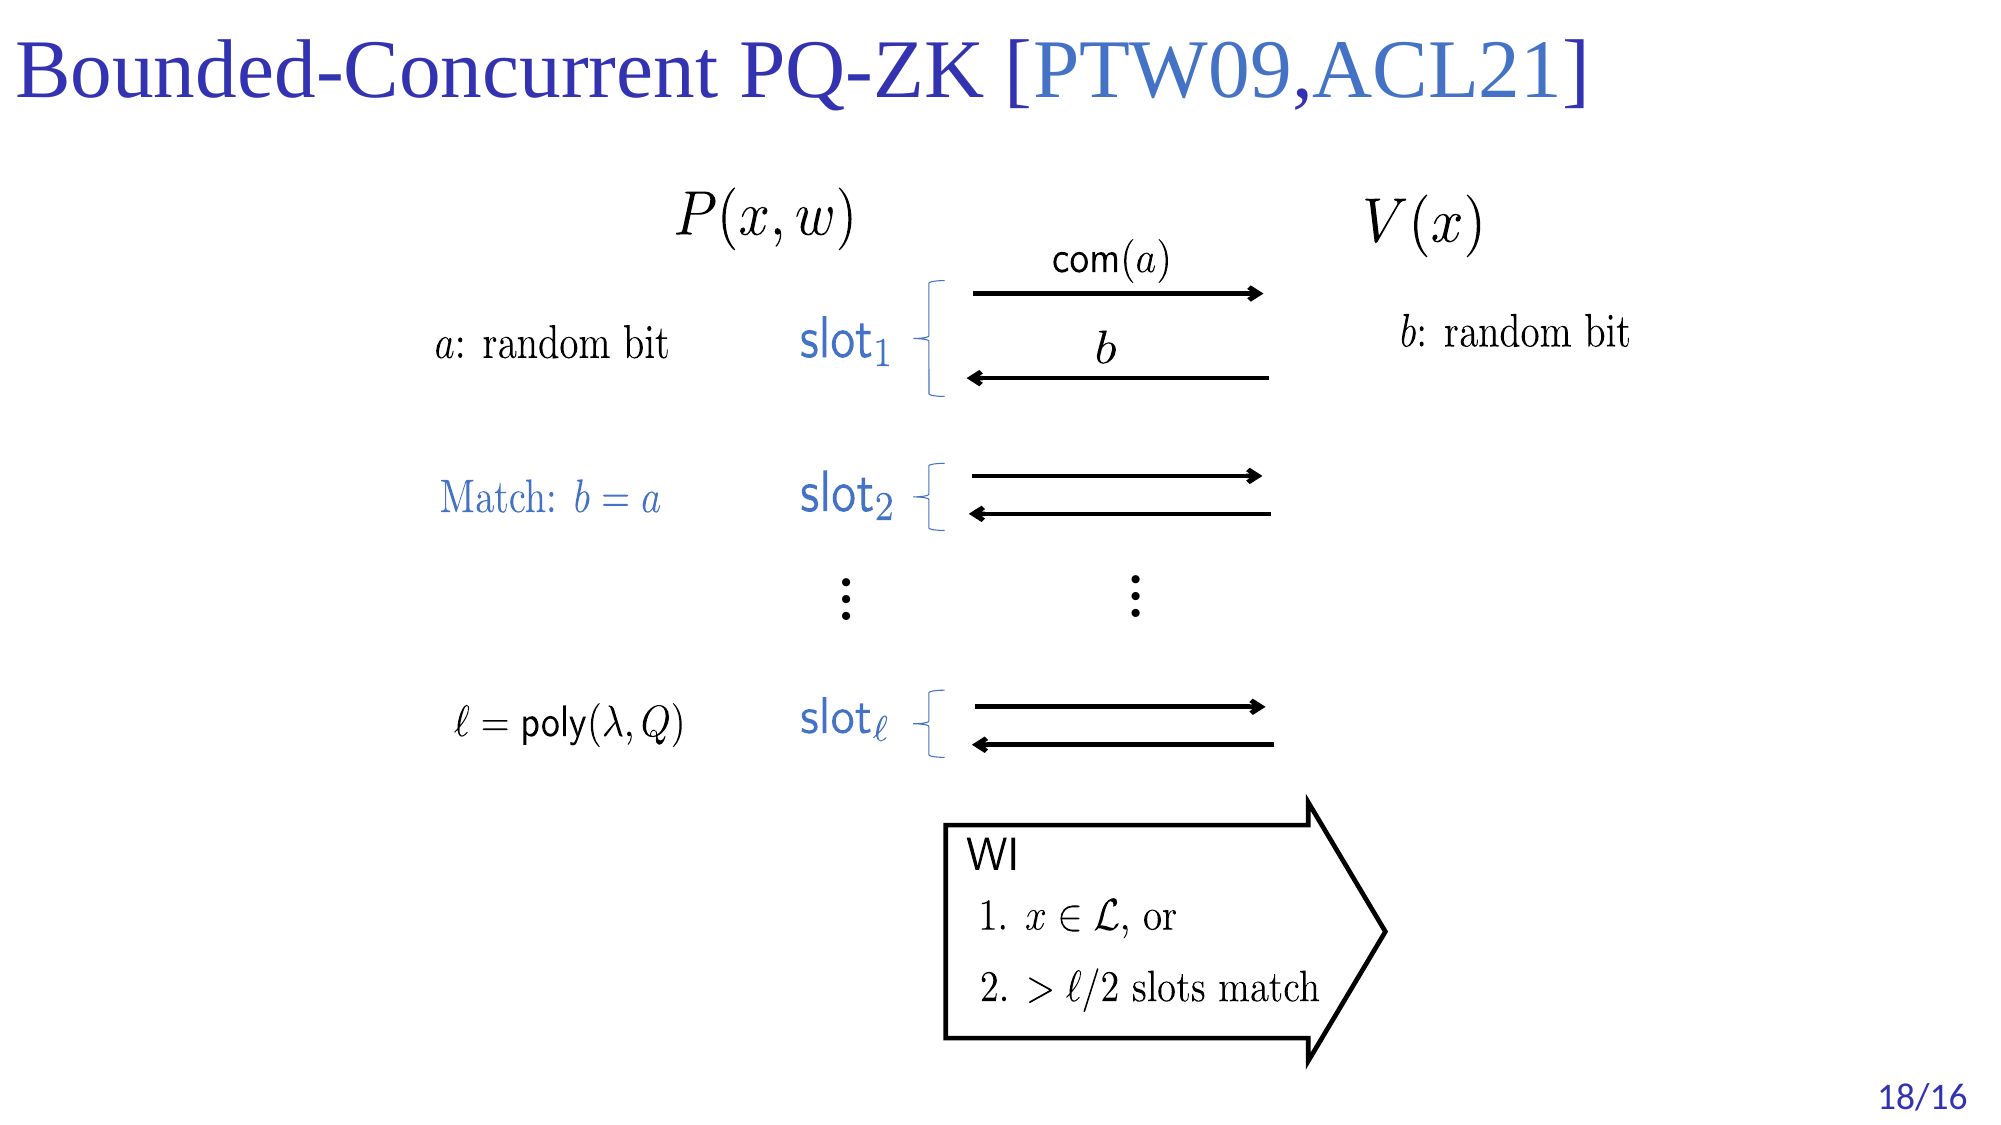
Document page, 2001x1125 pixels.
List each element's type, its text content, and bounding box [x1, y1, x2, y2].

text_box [441, 479, 661, 513]
title Bounded-Concurrent PQ-ZK [PTW09,ACL21] [0, 0, 1725, 142]
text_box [801, 316, 890, 367]
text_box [801, 470, 892, 520]
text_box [1053, 239, 1168, 284]
text_box … [1114, 556, 1190, 652]
text_box [913, 689, 945, 758]
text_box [981, 968, 1320, 1013]
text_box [1401, 313, 1629, 348]
text_box [1096, 330, 1116, 364]
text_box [801, 697, 888, 742]
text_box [981, 898, 1177, 939]
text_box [675, 187, 852, 251]
text_box [944, 798, 1387, 1065]
text_box … [825, 560, 901, 655]
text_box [1365, 194, 1481, 258]
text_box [436, 324, 668, 359]
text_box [454, 703, 682, 748]
text_box [913, 462, 945, 532]
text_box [966, 837, 1016, 870]
text_box [913, 280, 945, 397]
